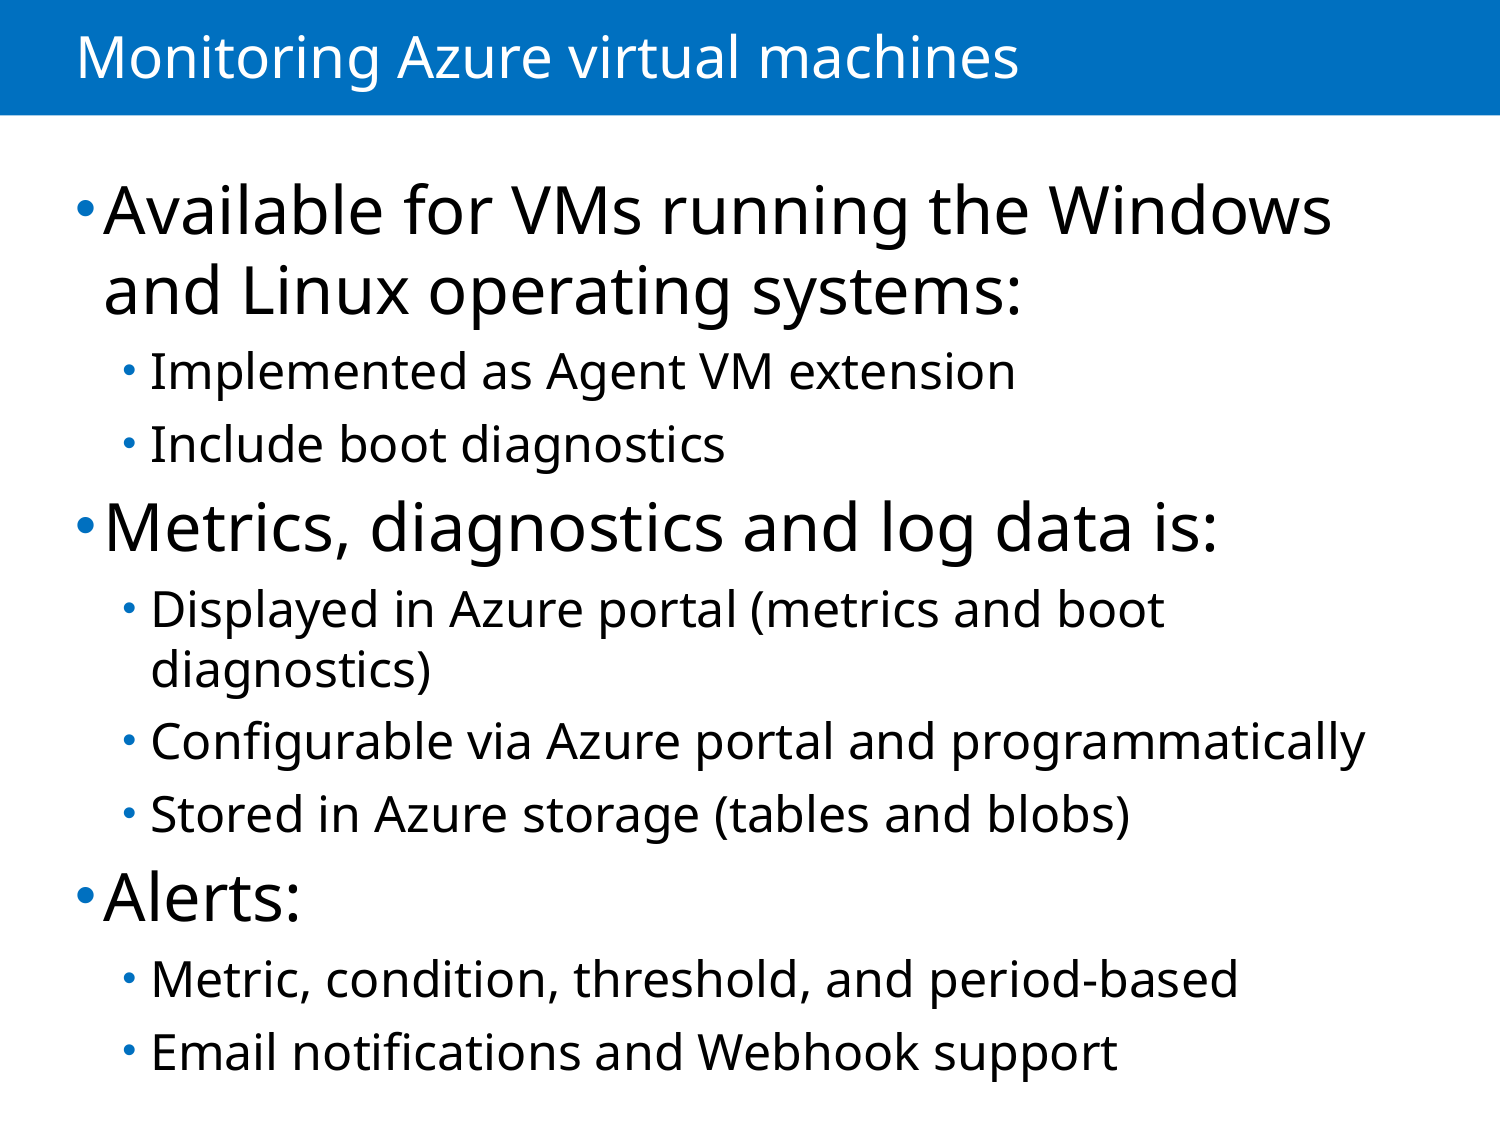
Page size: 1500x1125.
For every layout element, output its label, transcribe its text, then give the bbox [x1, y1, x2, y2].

title Monitoring Azure virtual machines [75, 0, 1351, 122]
text_box Available for VMs running the Windows and Linux operating systems: Implemented as Agent VM extension Include boot diagnostics Metrics, diagnostics and log data is: Displayed in Azure portal (metrics and boot diagnostics) Configurable via Azure portal and programmatically Stored in Azure storage (tables and blobs) Alerts: Metric, condition, threshold, and period-based Email notifications and Webhook support [75, 167, 1450, 1012]
